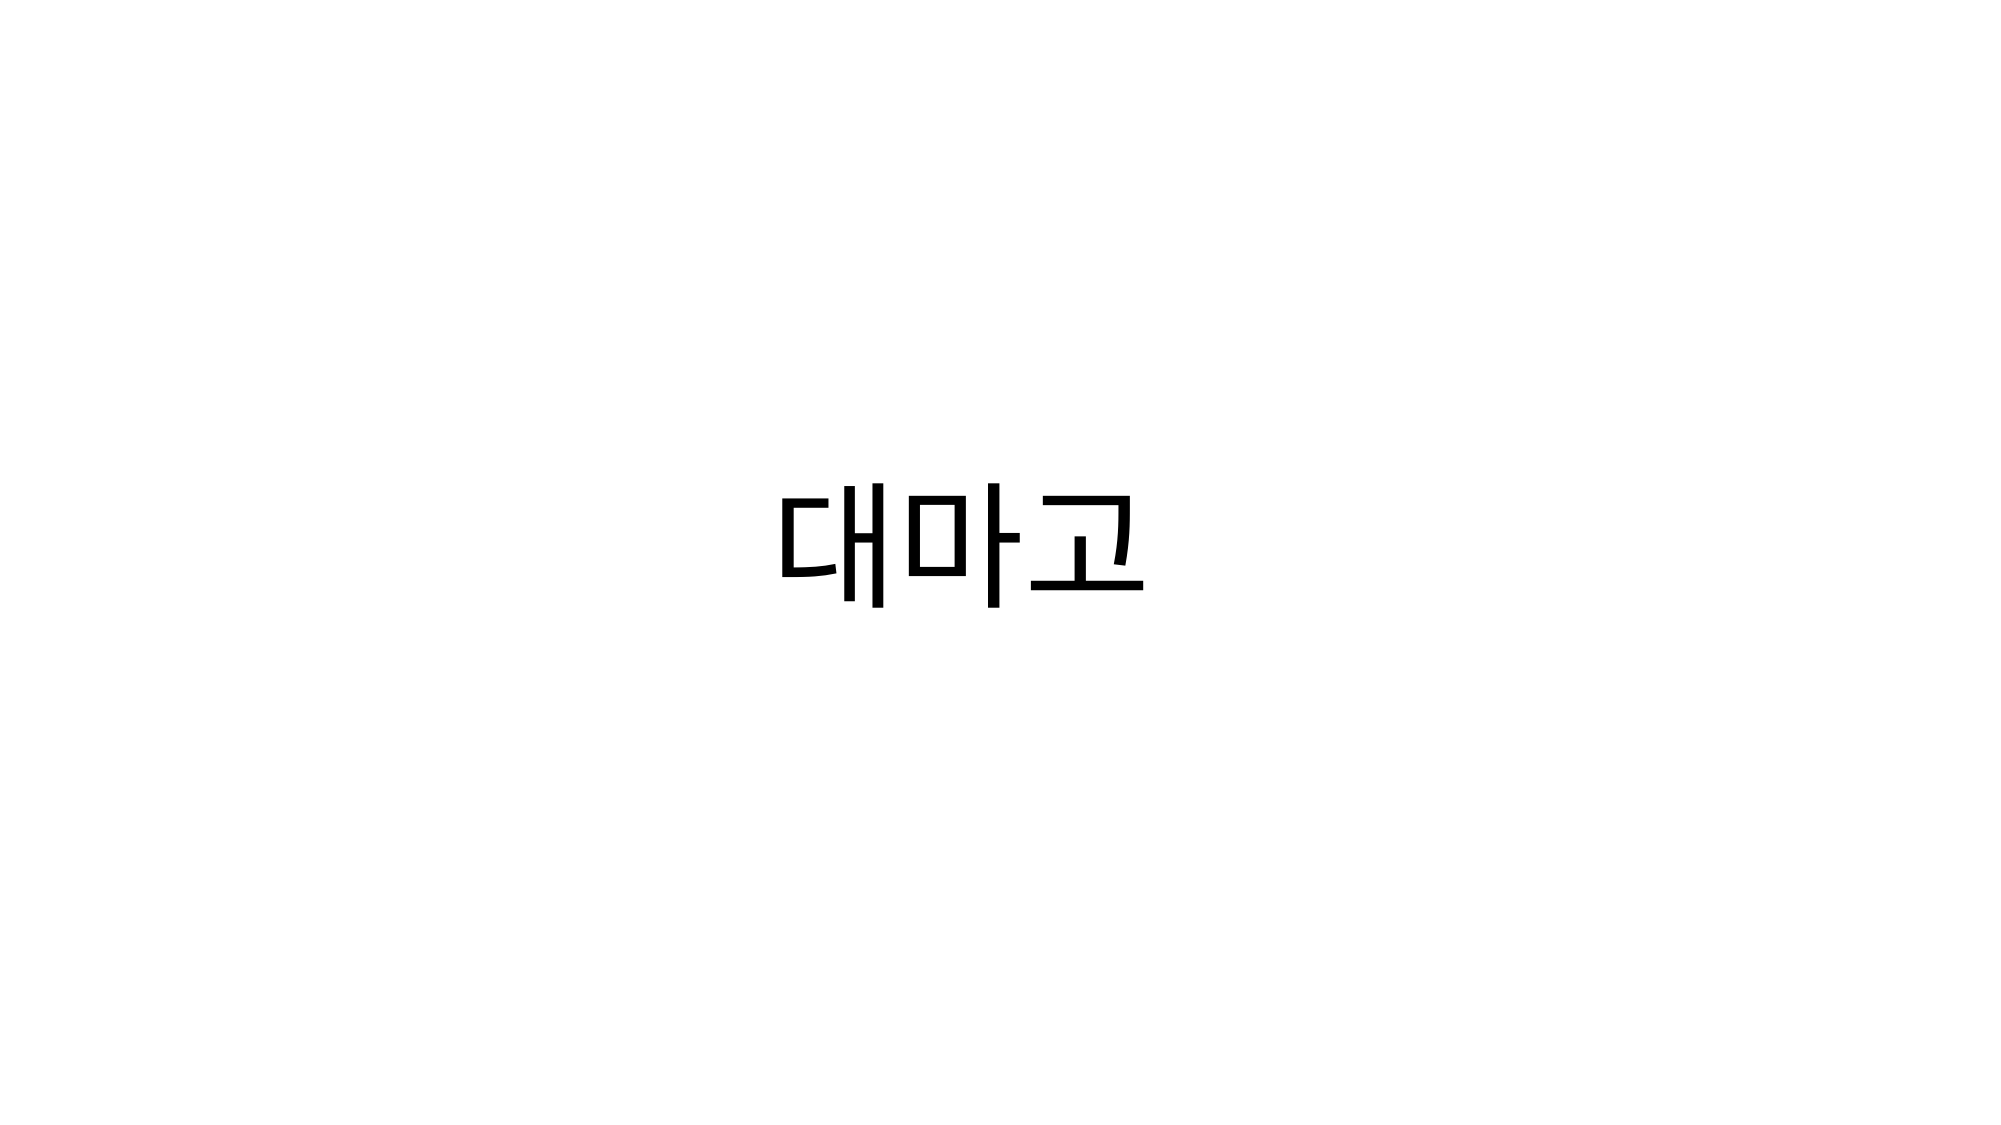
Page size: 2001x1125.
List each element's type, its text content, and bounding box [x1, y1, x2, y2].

text_box 대마고 [756, 452, 1288, 632]
